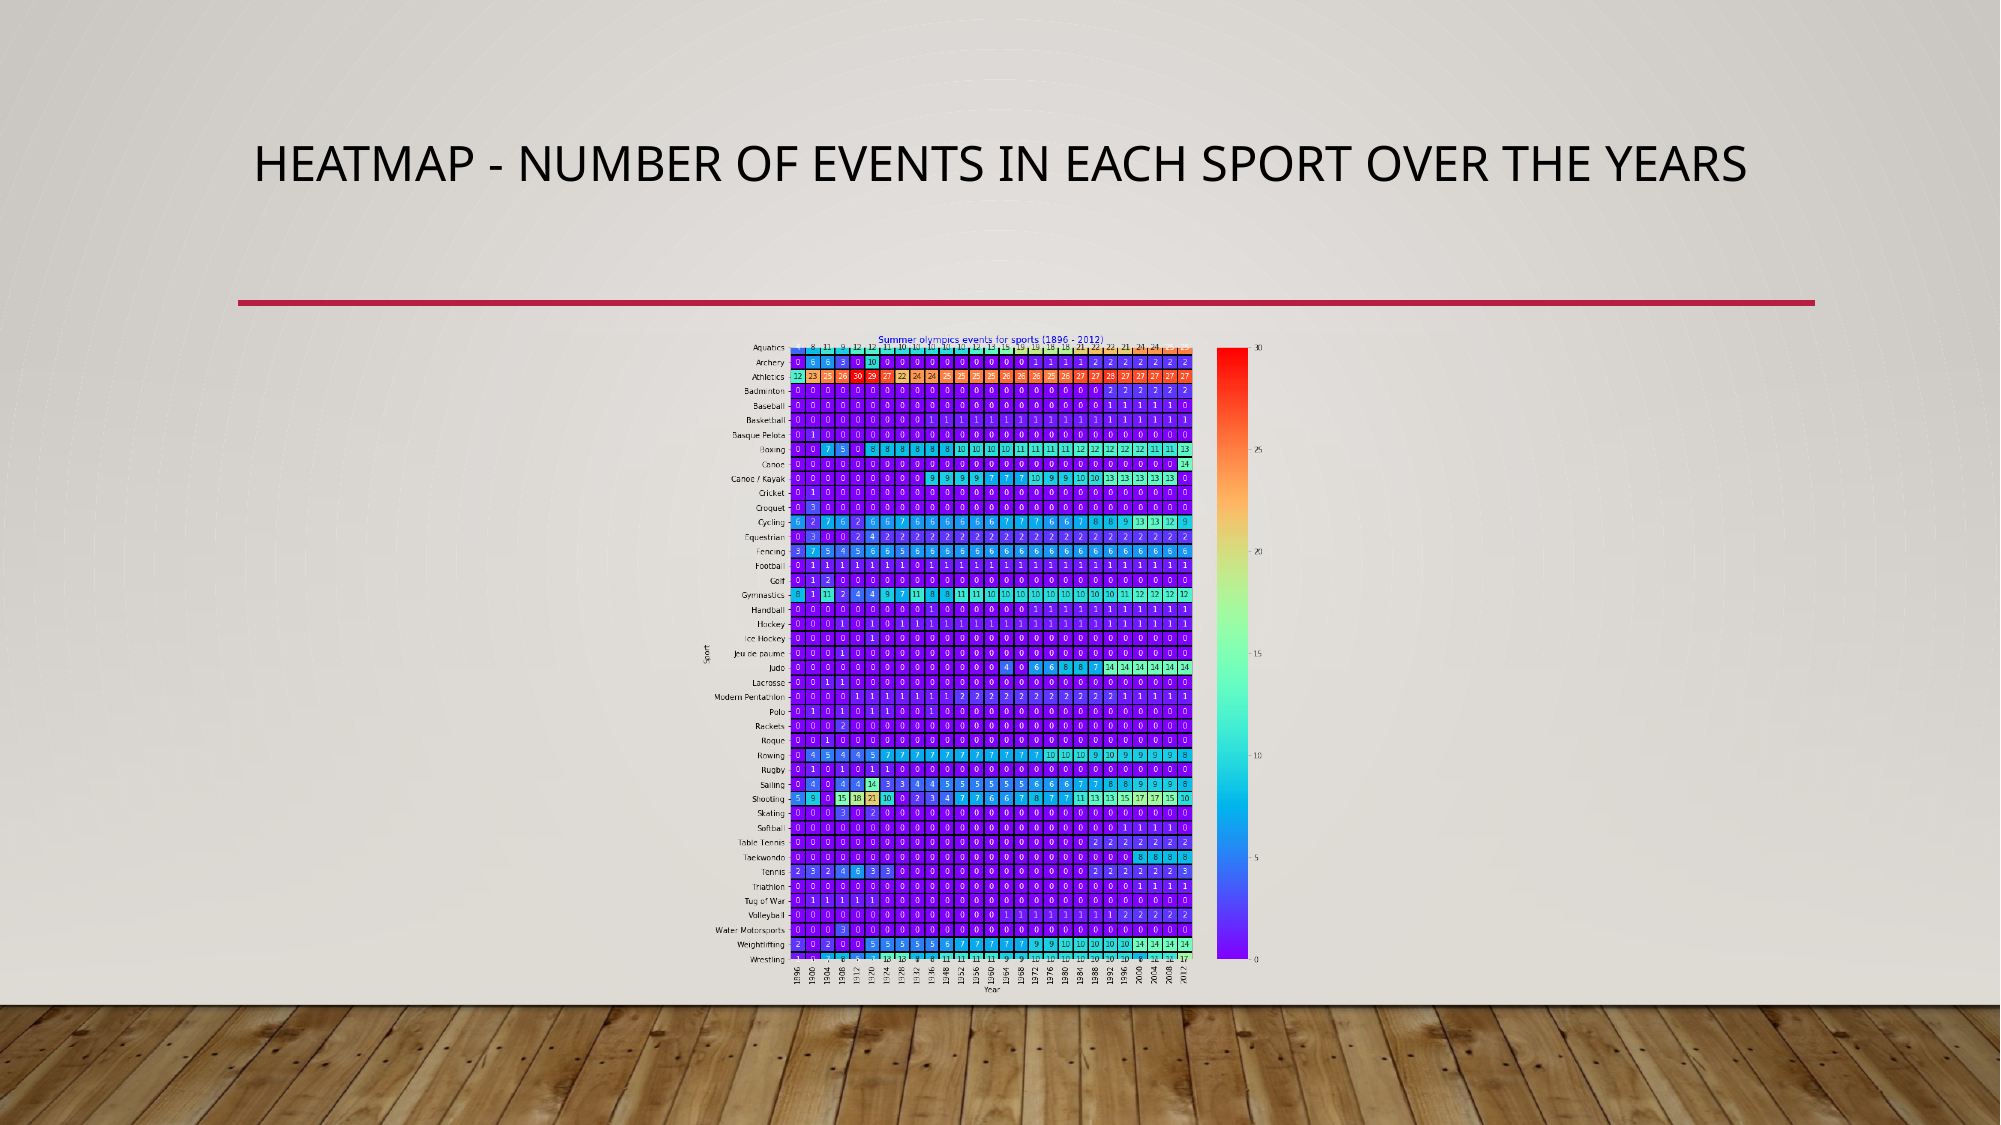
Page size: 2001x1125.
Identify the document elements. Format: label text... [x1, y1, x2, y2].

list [698, 330, 1267, 999]
picture [0, 1005, 2000, 1125]
title Heatmap - Number of events in each sport over the years [238, 131, 1814, 305]
